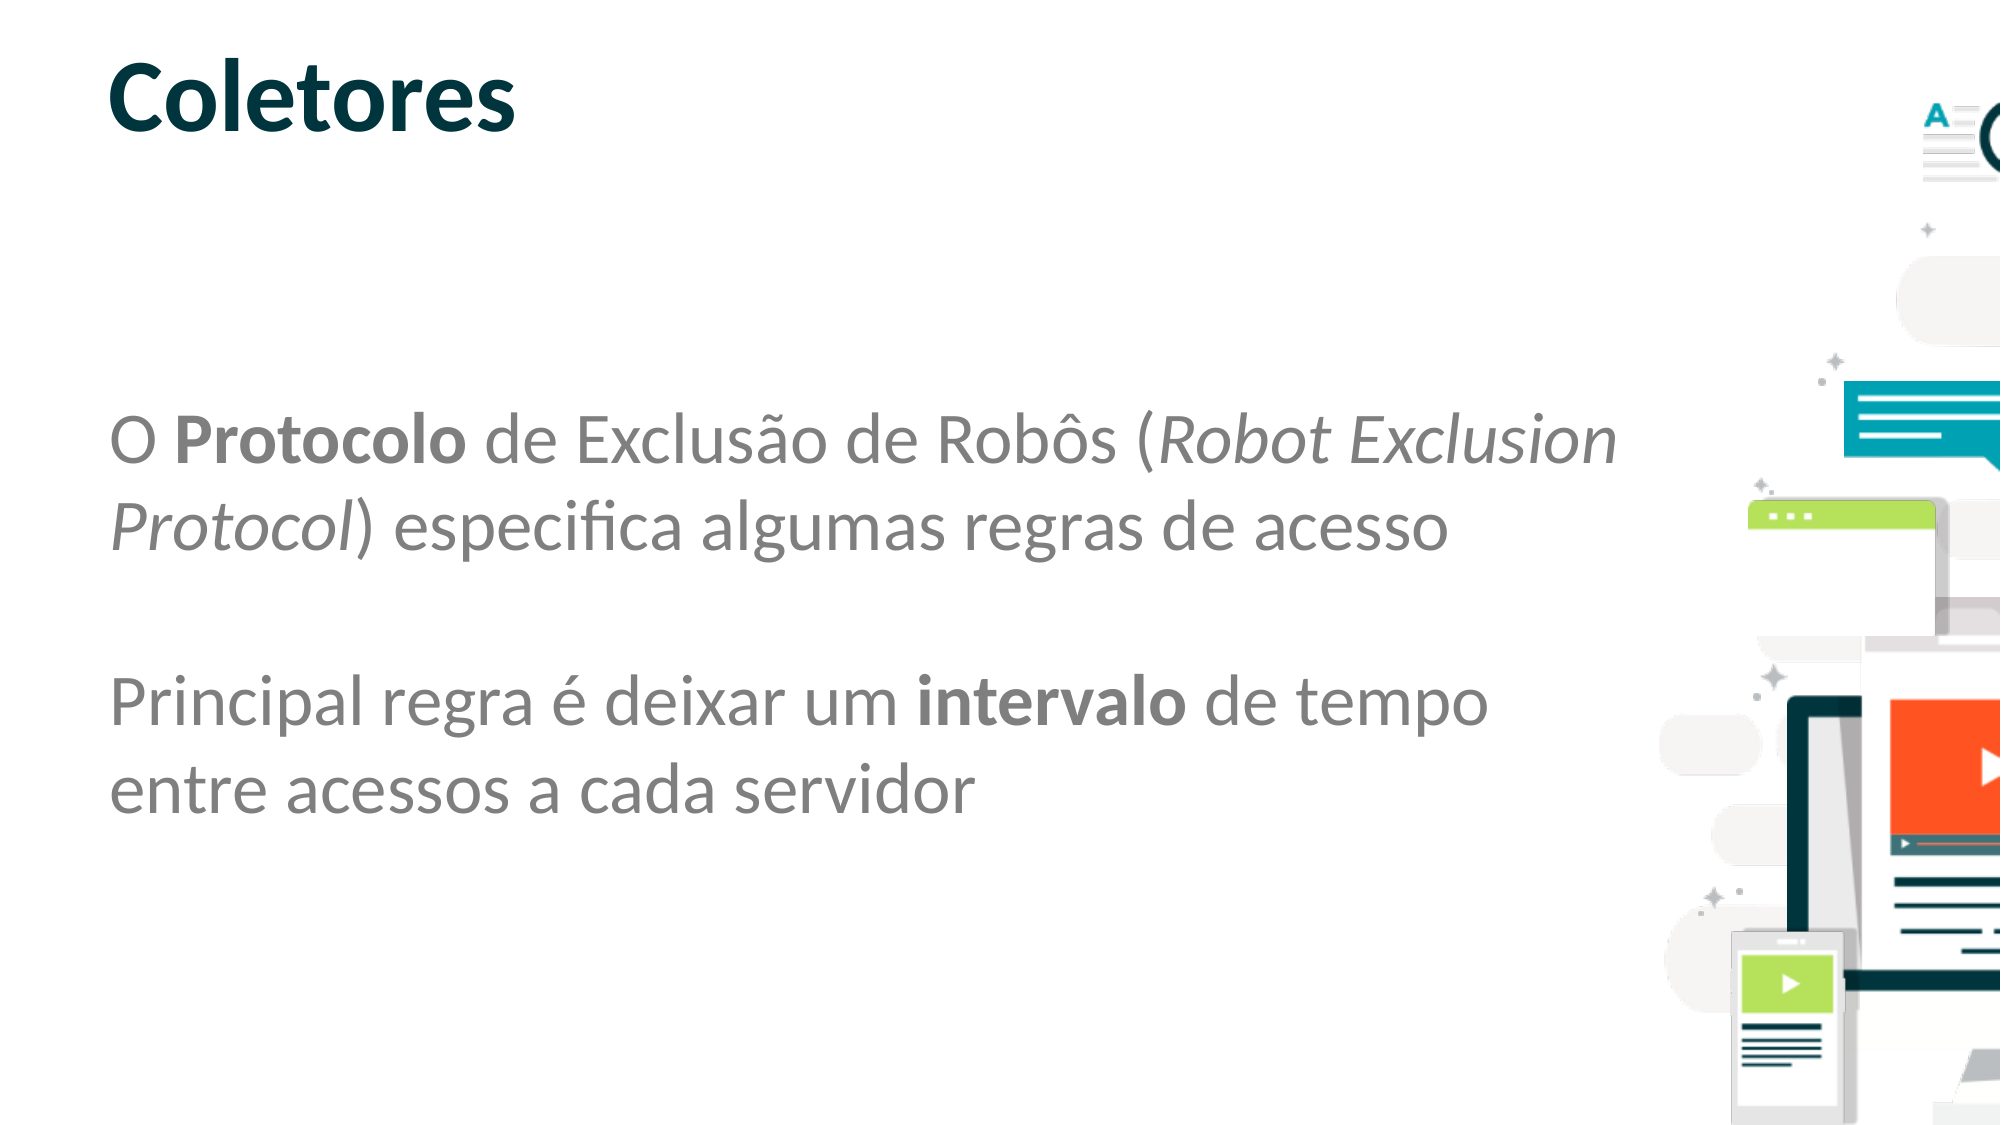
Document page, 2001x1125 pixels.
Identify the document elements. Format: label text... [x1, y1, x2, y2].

picture [0, 2, 2000, 1125]
subtitle O Protocolo de Exclusão de Robôs (Robot Exclusion Protocol) especifica algumas regras de acesso Principal regra é deixar um intervalo de tempo entre acessos a cada servidor [94, 237, 1645, 981]
title Coletores [93, 0, 1892, 197]
